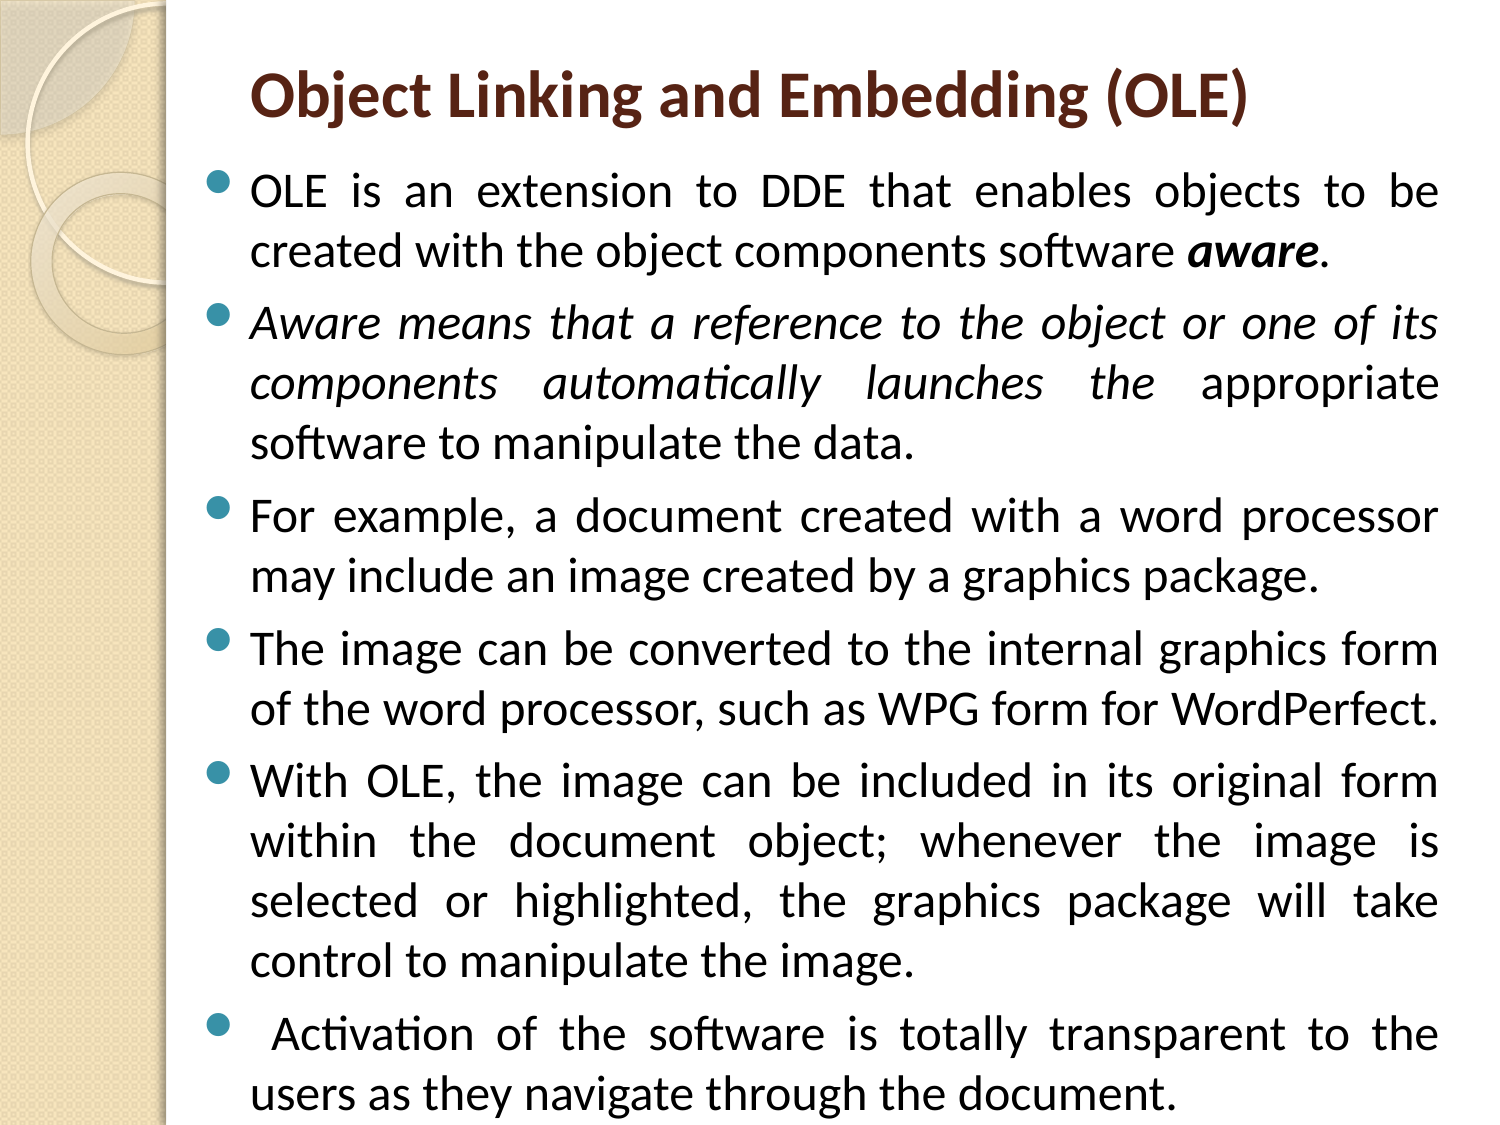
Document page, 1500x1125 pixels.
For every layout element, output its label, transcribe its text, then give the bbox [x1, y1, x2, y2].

title Object Linking and Embedding (OLE) [235, 45, 1466, 138]
list OLE is an extension to DDE that enables objects to be created with the object components software aware. Aware means that a reference to the object or one of its components automatically launches the appropriate software to manipulate the data. For example, a document created with a word processor may include an image created by a graphics package. The image can be converted to the internal graphics form of the word processor, such as WPG form for WordPerfect. With OLE, the image can be included in its original form within the document object; whenever the image is selected or highlighted, the graphics package will take control to manipulate the image. Activation of the software is totally transparent to the users as they navigate through the document. [174, 149, 1455, 1100]
